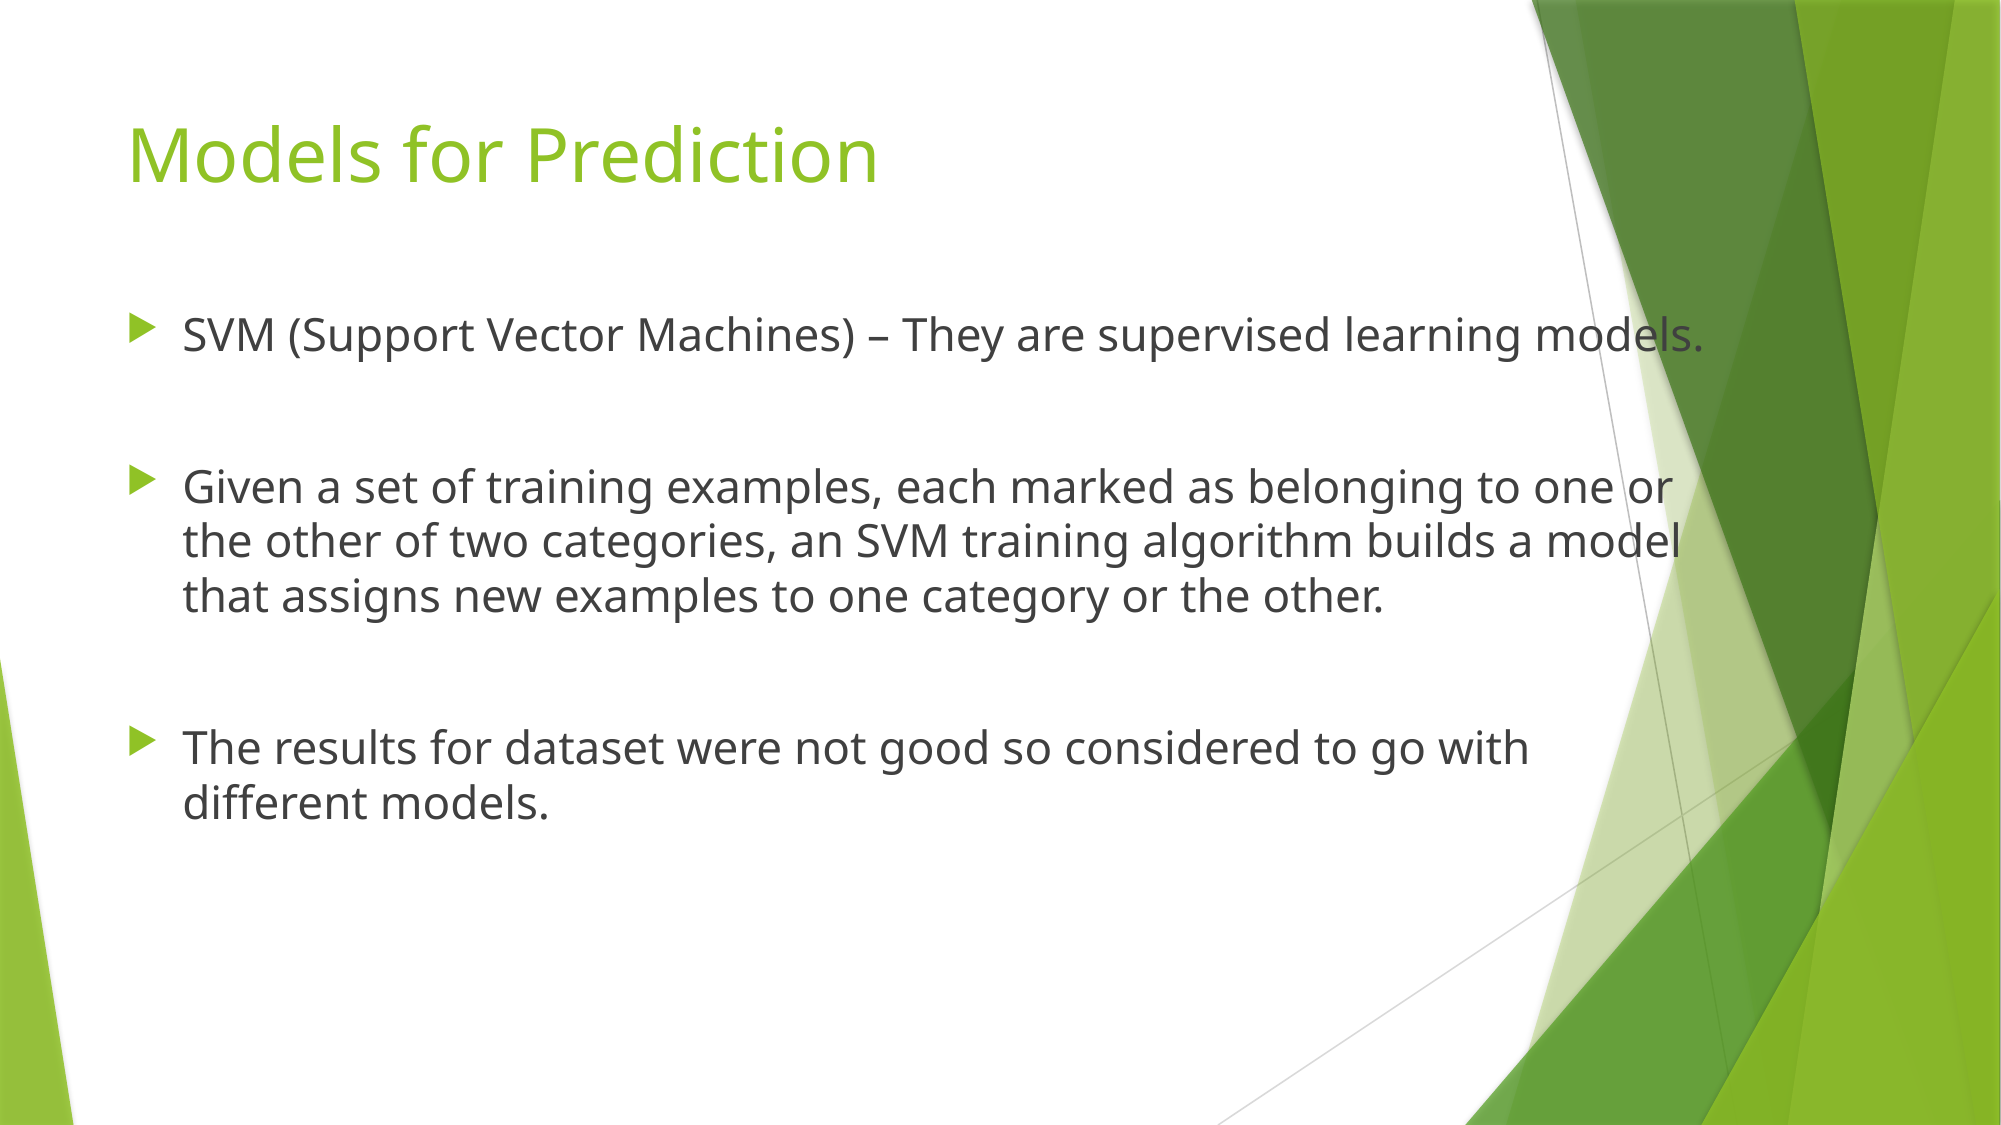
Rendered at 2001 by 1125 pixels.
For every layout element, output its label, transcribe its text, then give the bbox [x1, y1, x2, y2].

title Models for Prediction [111, 99, 1522, 298]
list SVM (Support Vector Machines) – They are supervised learning models. Given a set of training examples, each marked as belonging to one or the other of two categories, an SVM training algorithm builds a model that assigns new examples to one category or the other. The results for dataset were not good so considered to go with different models. [111, 298, 1725, 963]
